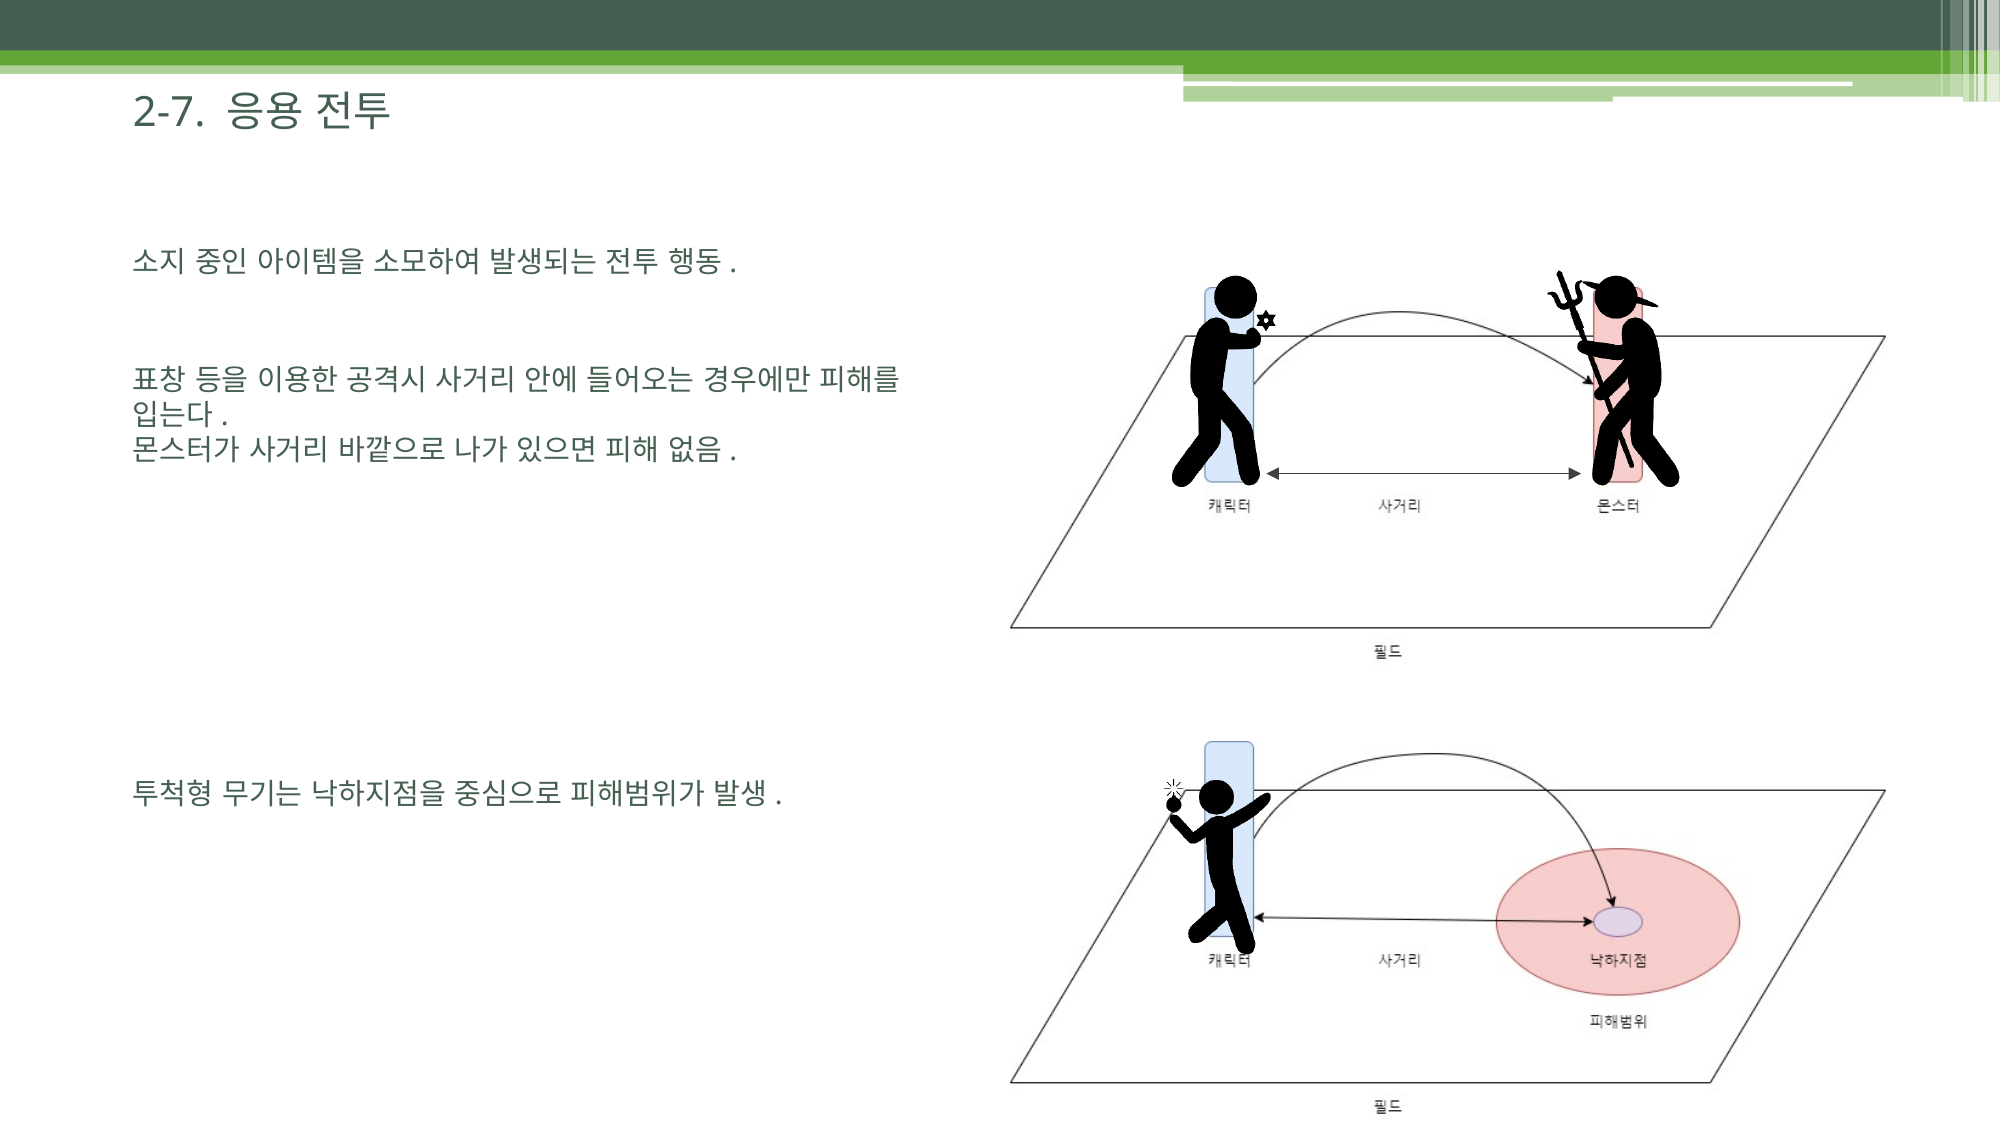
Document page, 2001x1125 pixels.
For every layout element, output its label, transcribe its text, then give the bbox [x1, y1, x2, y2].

picture [1523, 260, 1724, 502]
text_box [1010, 287, 1886, 665]
text_box 표창 등을 이용한 공격시 사거리 안에 들어오는 경우에만 피해를 입는다. 몬스터가 사거리 바깥으로 나가 있으면 피해 없음. [118, 354, 1004, 525]
picture [1010, 741, 1886, 1120]
picture [1129, 260, 1330, 502]
text_box 소지 중인 아이템을 소모하여 발생되는 전투 행동. [118, 236, 1004, 324]
title 2-7. 응용 전투 [118, 76, 1890, 143]
text_box 투척형 무기는 낙하지점을 중심으로 피해범위가 발생. [118, 767, 1004, 938]
